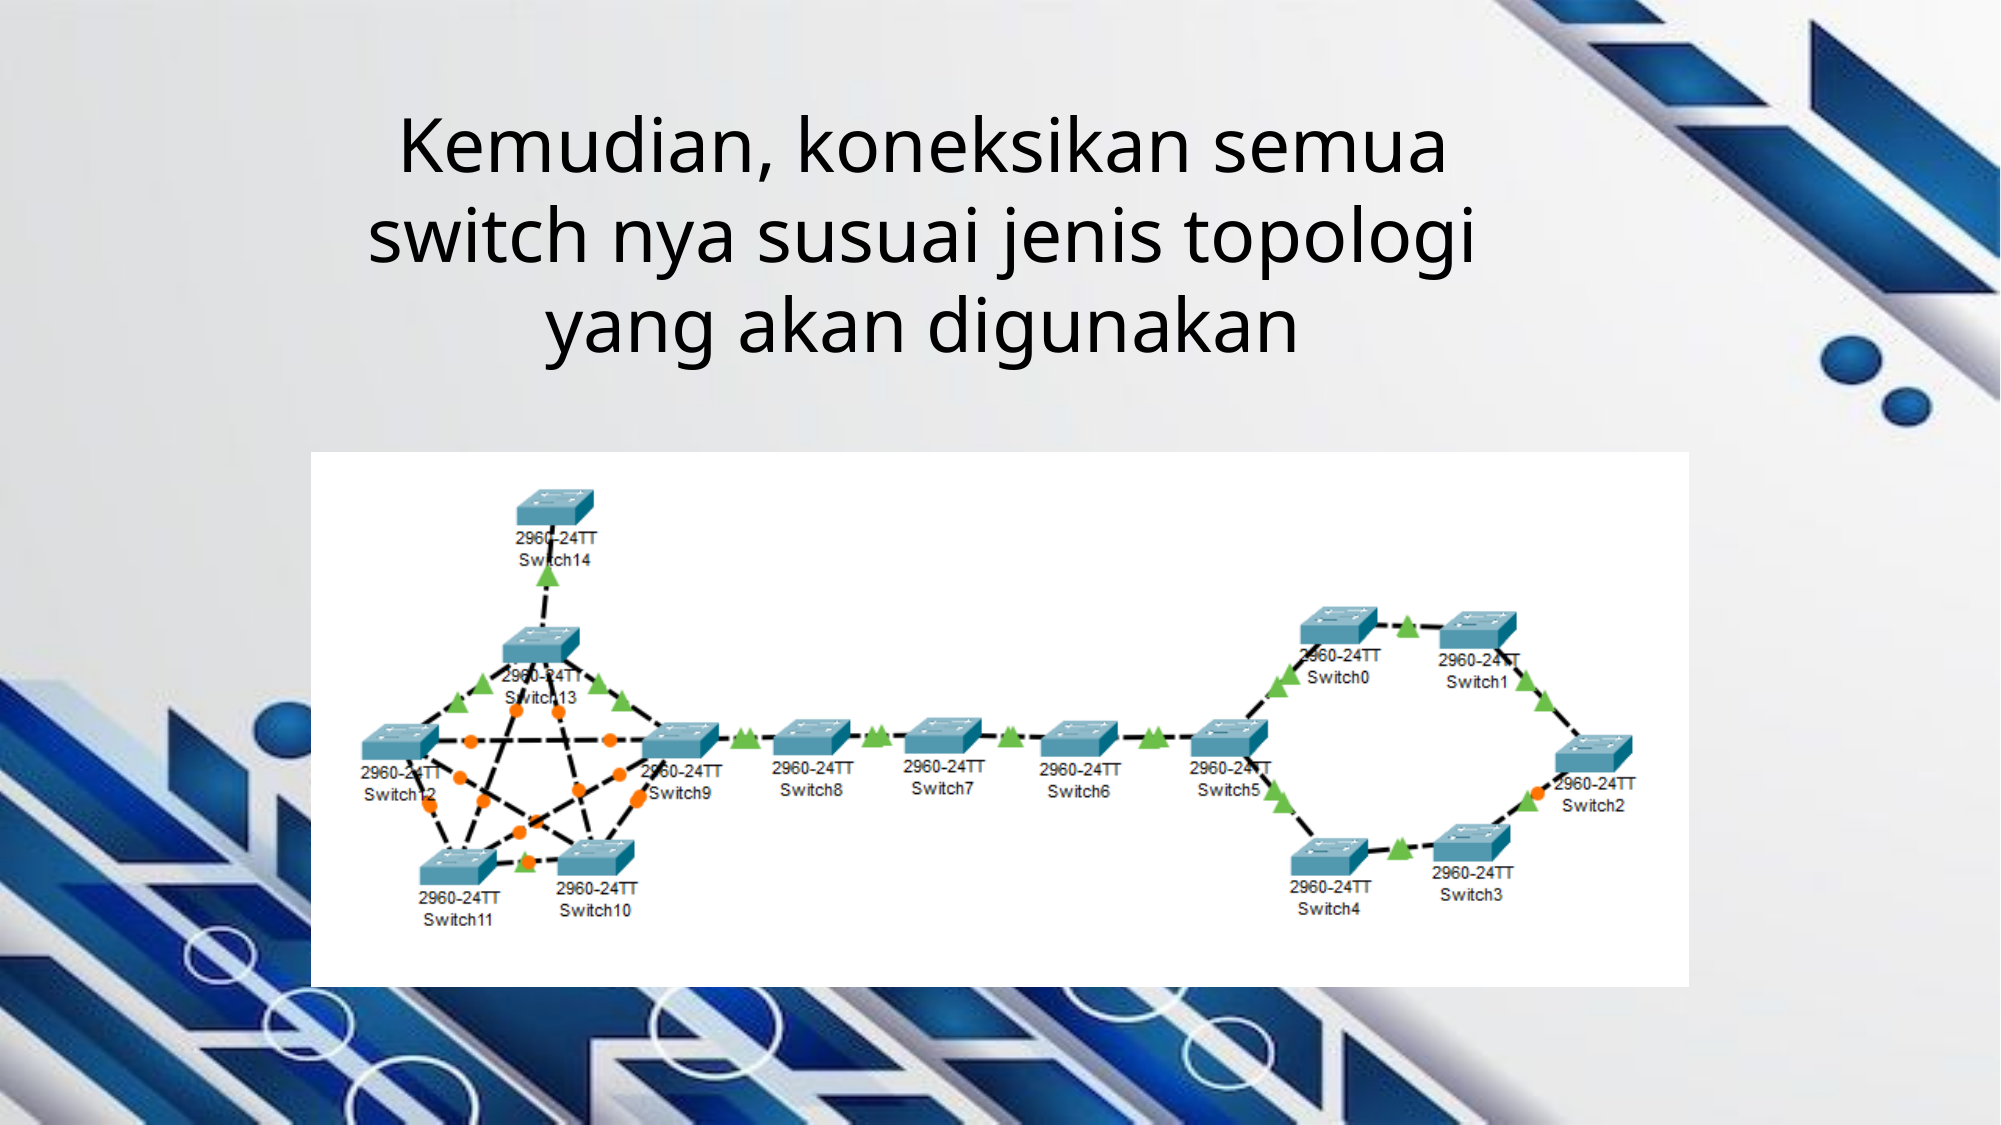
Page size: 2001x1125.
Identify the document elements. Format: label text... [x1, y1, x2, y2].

picture [0, 0, 2001, 1125]
text_box Kemudian, koneksikan semua switch nya susuai jenis topologi yang akan digunakan [261, 90, 1586, 375]
